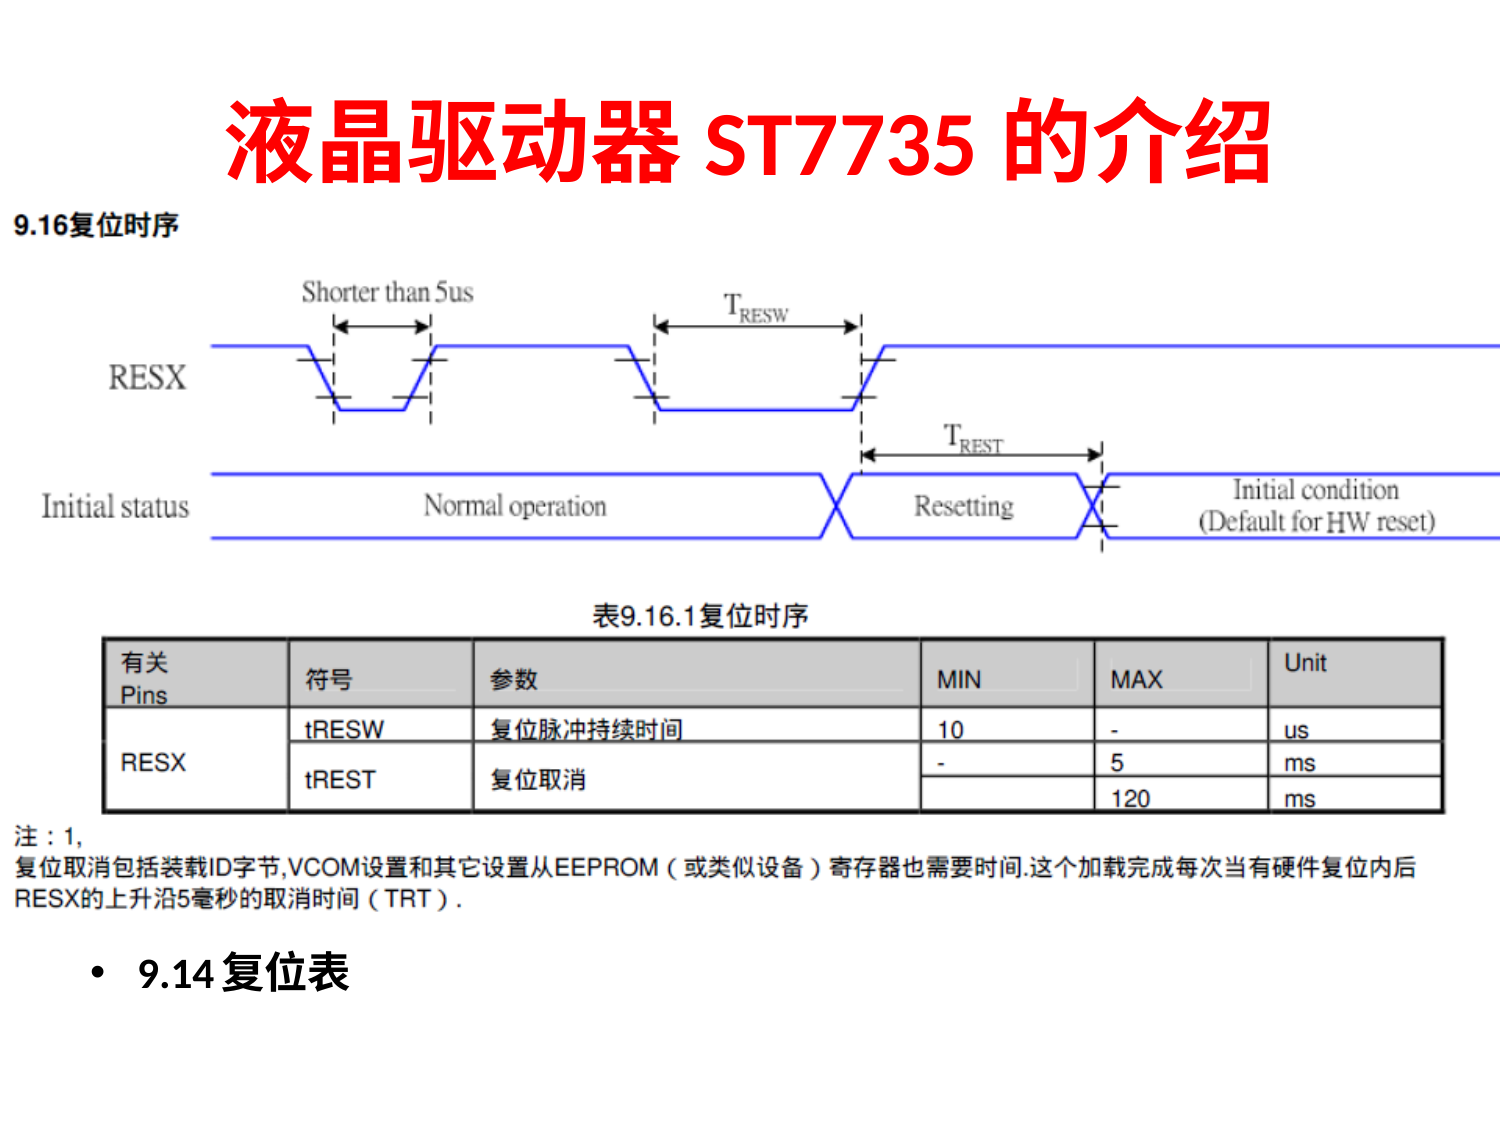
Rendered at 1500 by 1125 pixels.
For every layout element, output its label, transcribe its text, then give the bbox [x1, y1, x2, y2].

title 液晶驱动器ST7735的介绍 [75, 45, 1425, 196]
list 9.14复位表 [75, 937, 1425, 1005]
picture [0, 198, 1500, 926]
